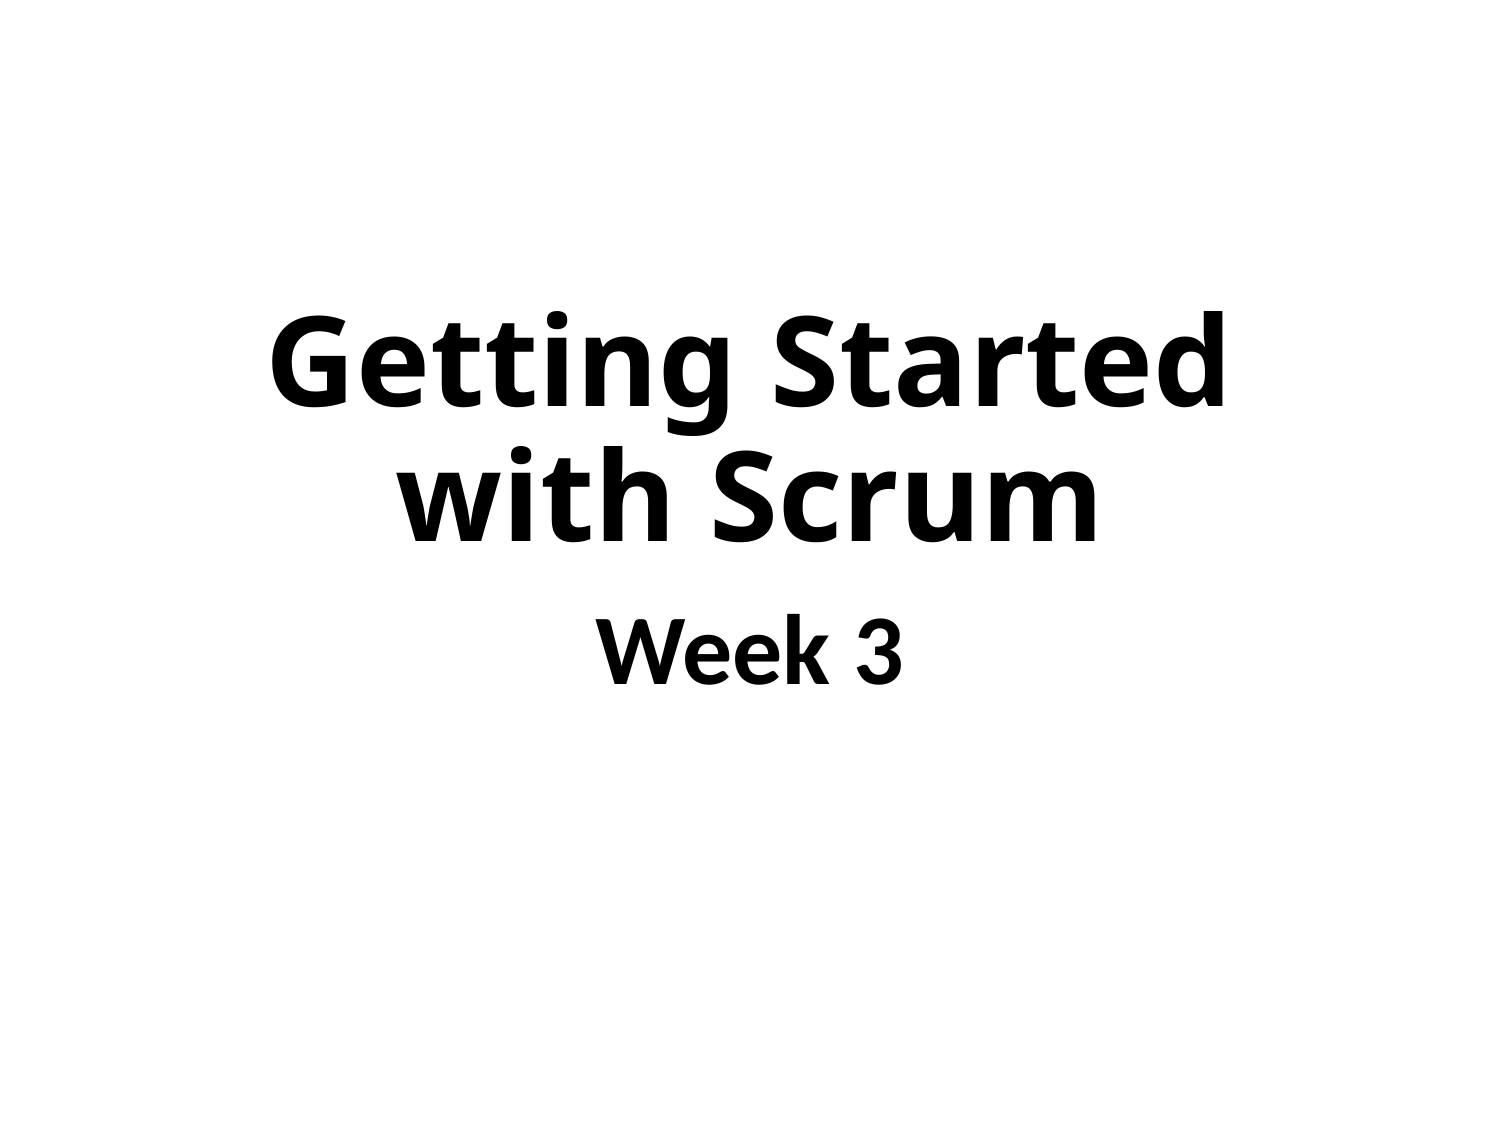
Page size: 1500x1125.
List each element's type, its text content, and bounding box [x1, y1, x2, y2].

title Getting Started with Scrum [112, 184, 1388, 576]
subtitle Week 3 [187, 590, 1313, 863]
